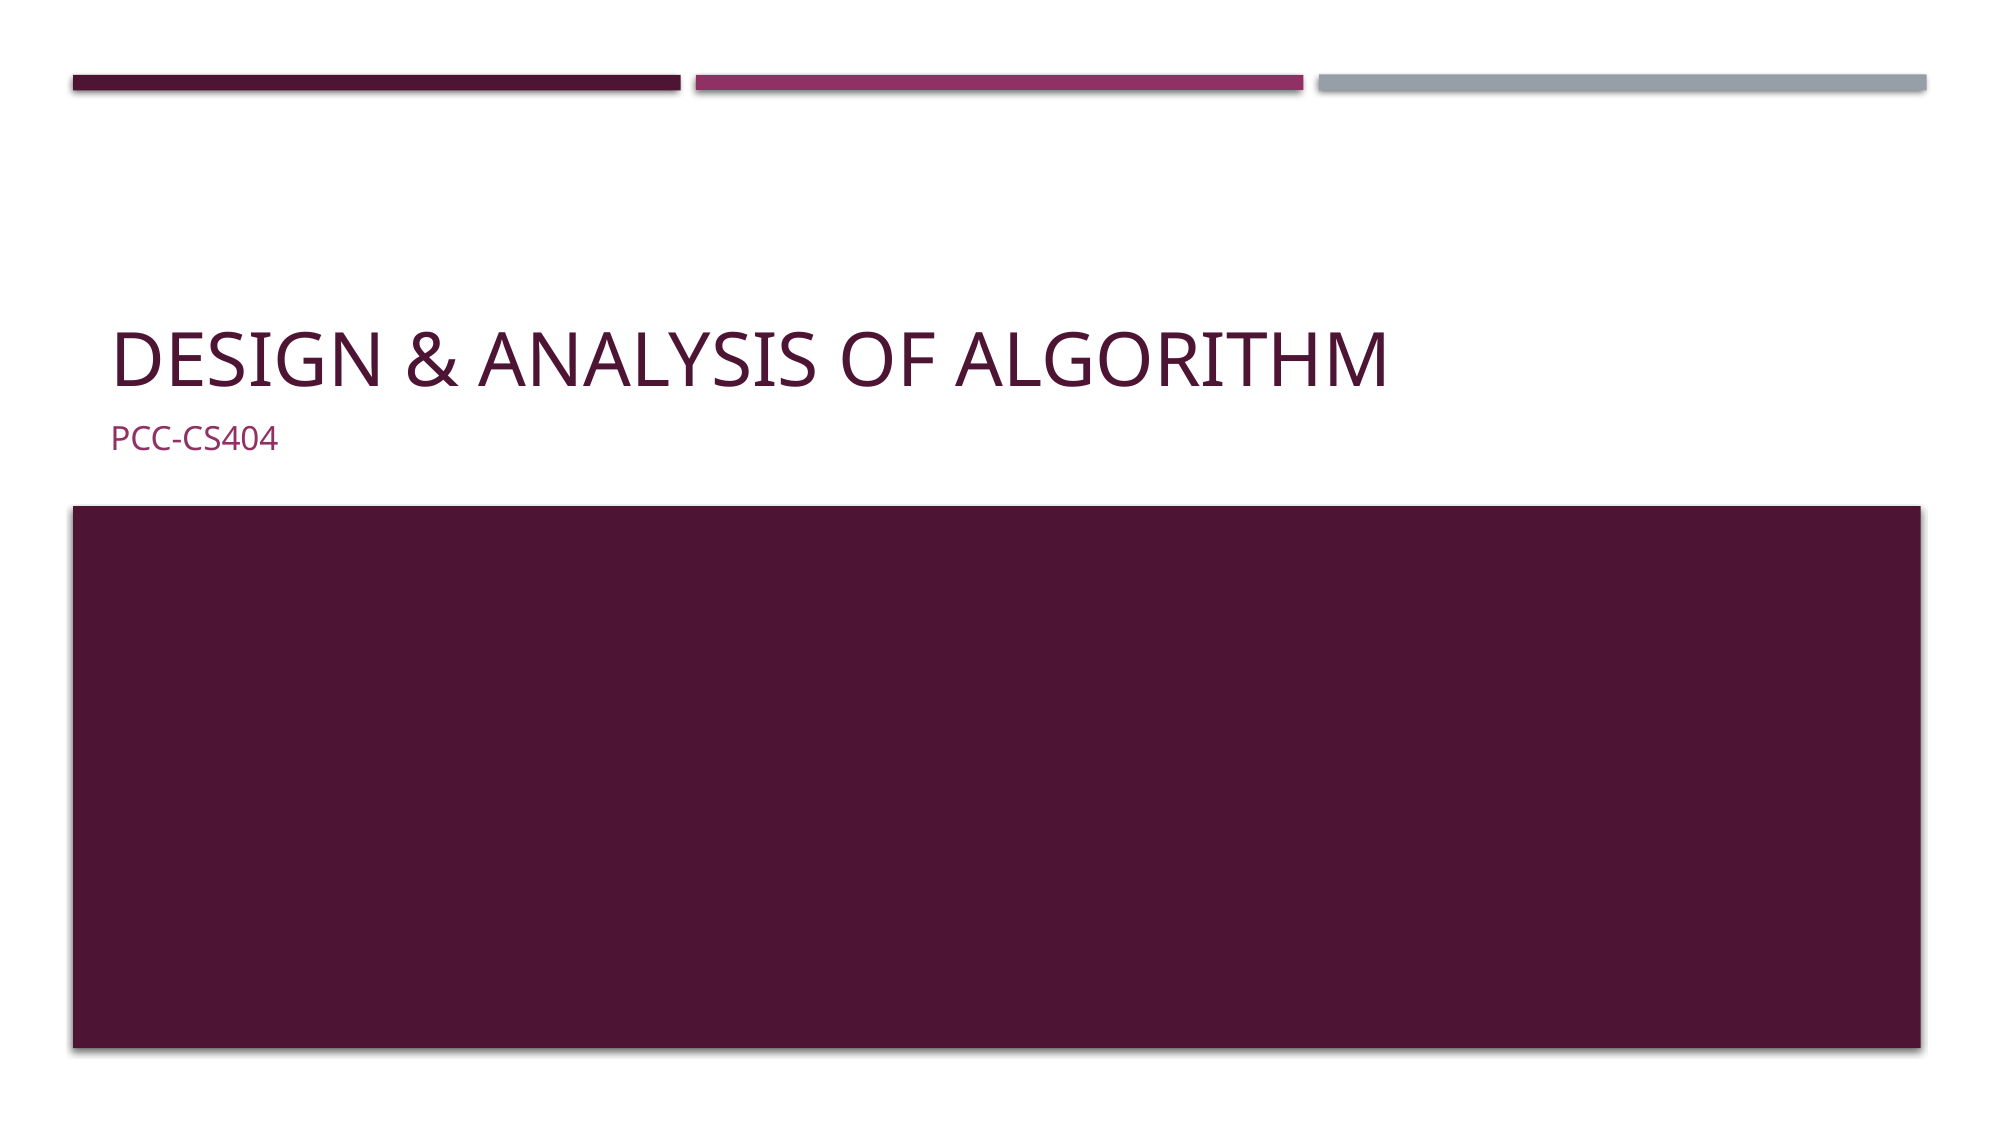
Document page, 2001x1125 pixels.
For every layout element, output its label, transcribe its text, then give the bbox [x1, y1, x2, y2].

subtitle PCC-CS404 [95, 409, 1899, 507]
title DESIGN & ANALYSIS OF ALGORITHM [95, 167, 1899, 409]
